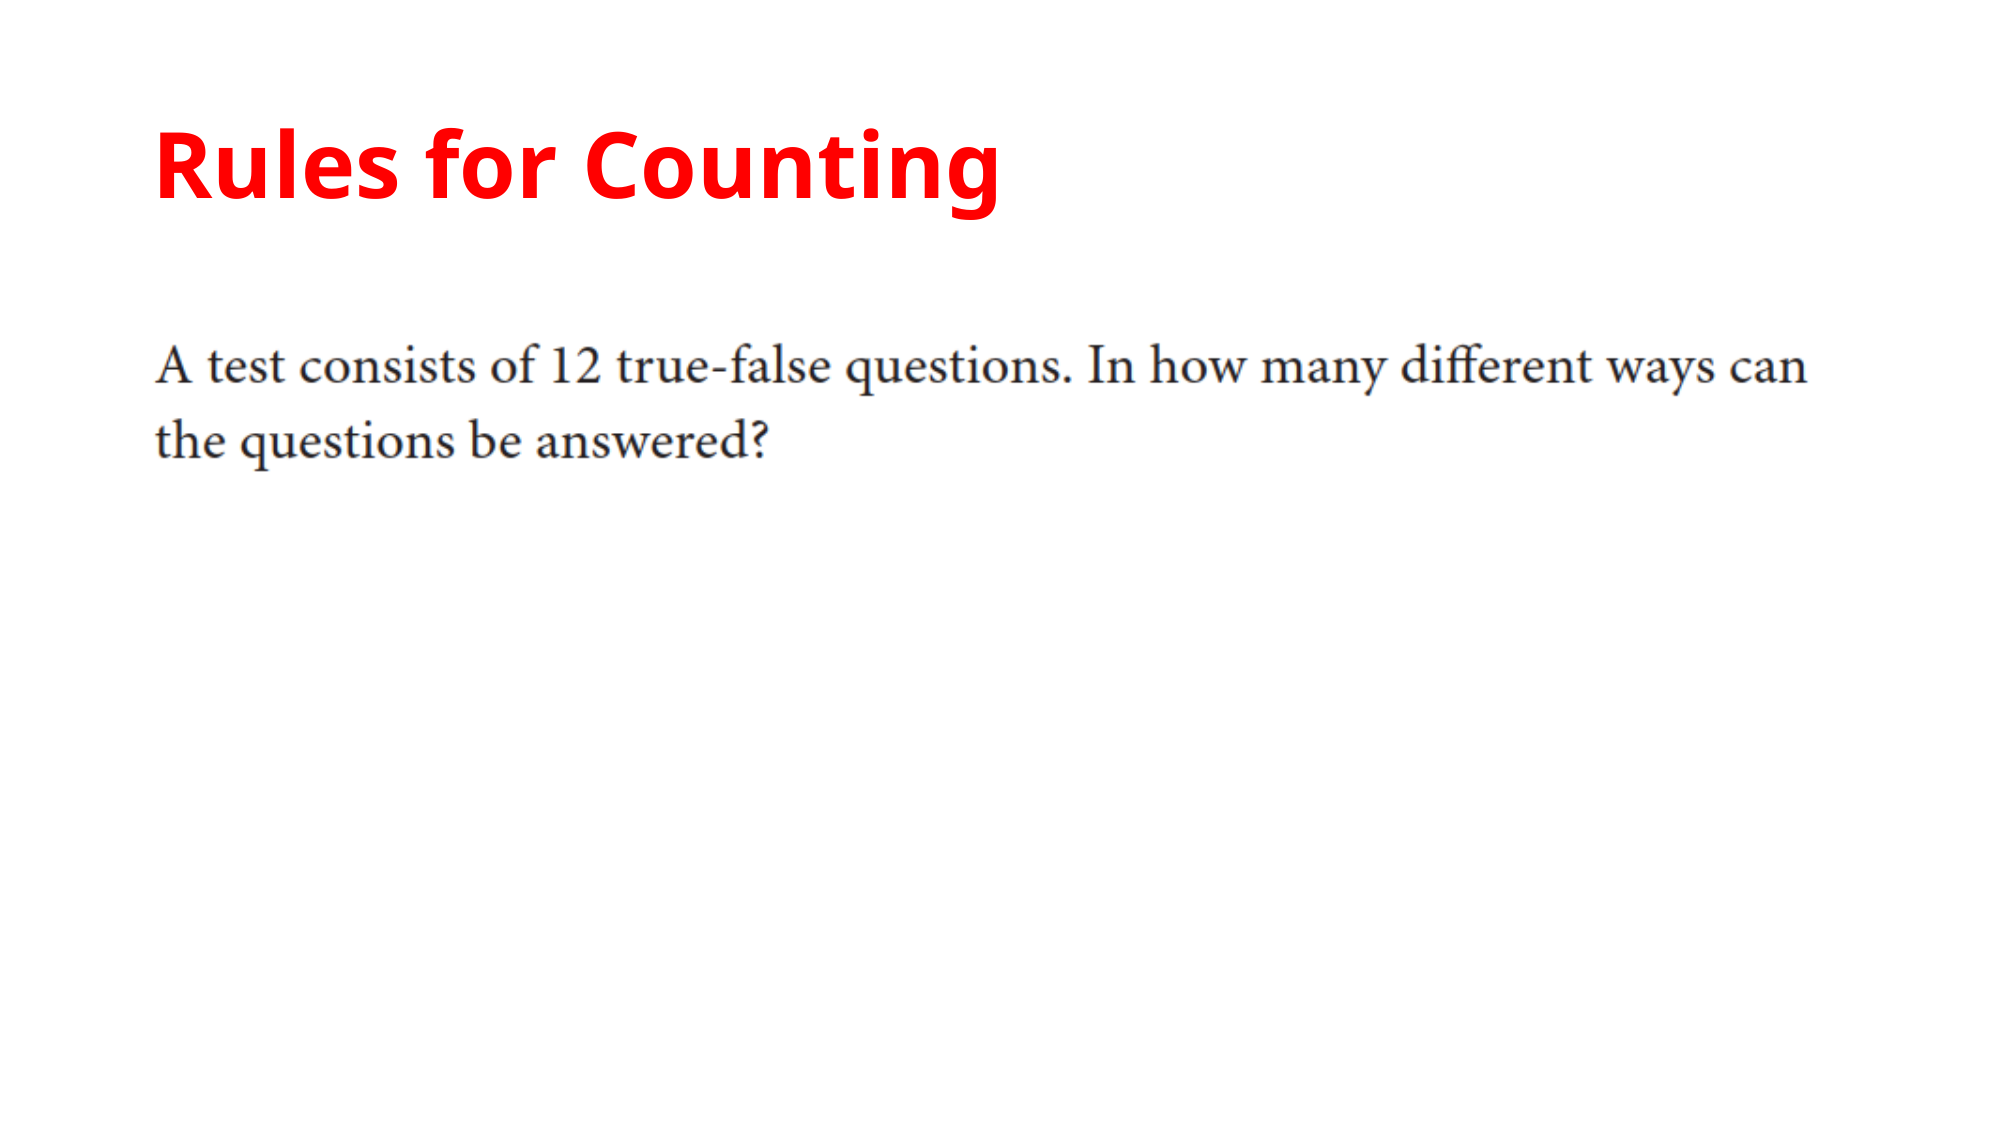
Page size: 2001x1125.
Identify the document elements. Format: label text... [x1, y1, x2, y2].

title Rules for Counting [137, 59, 1863, 278]
picture [137, 306, 1849, 496]
